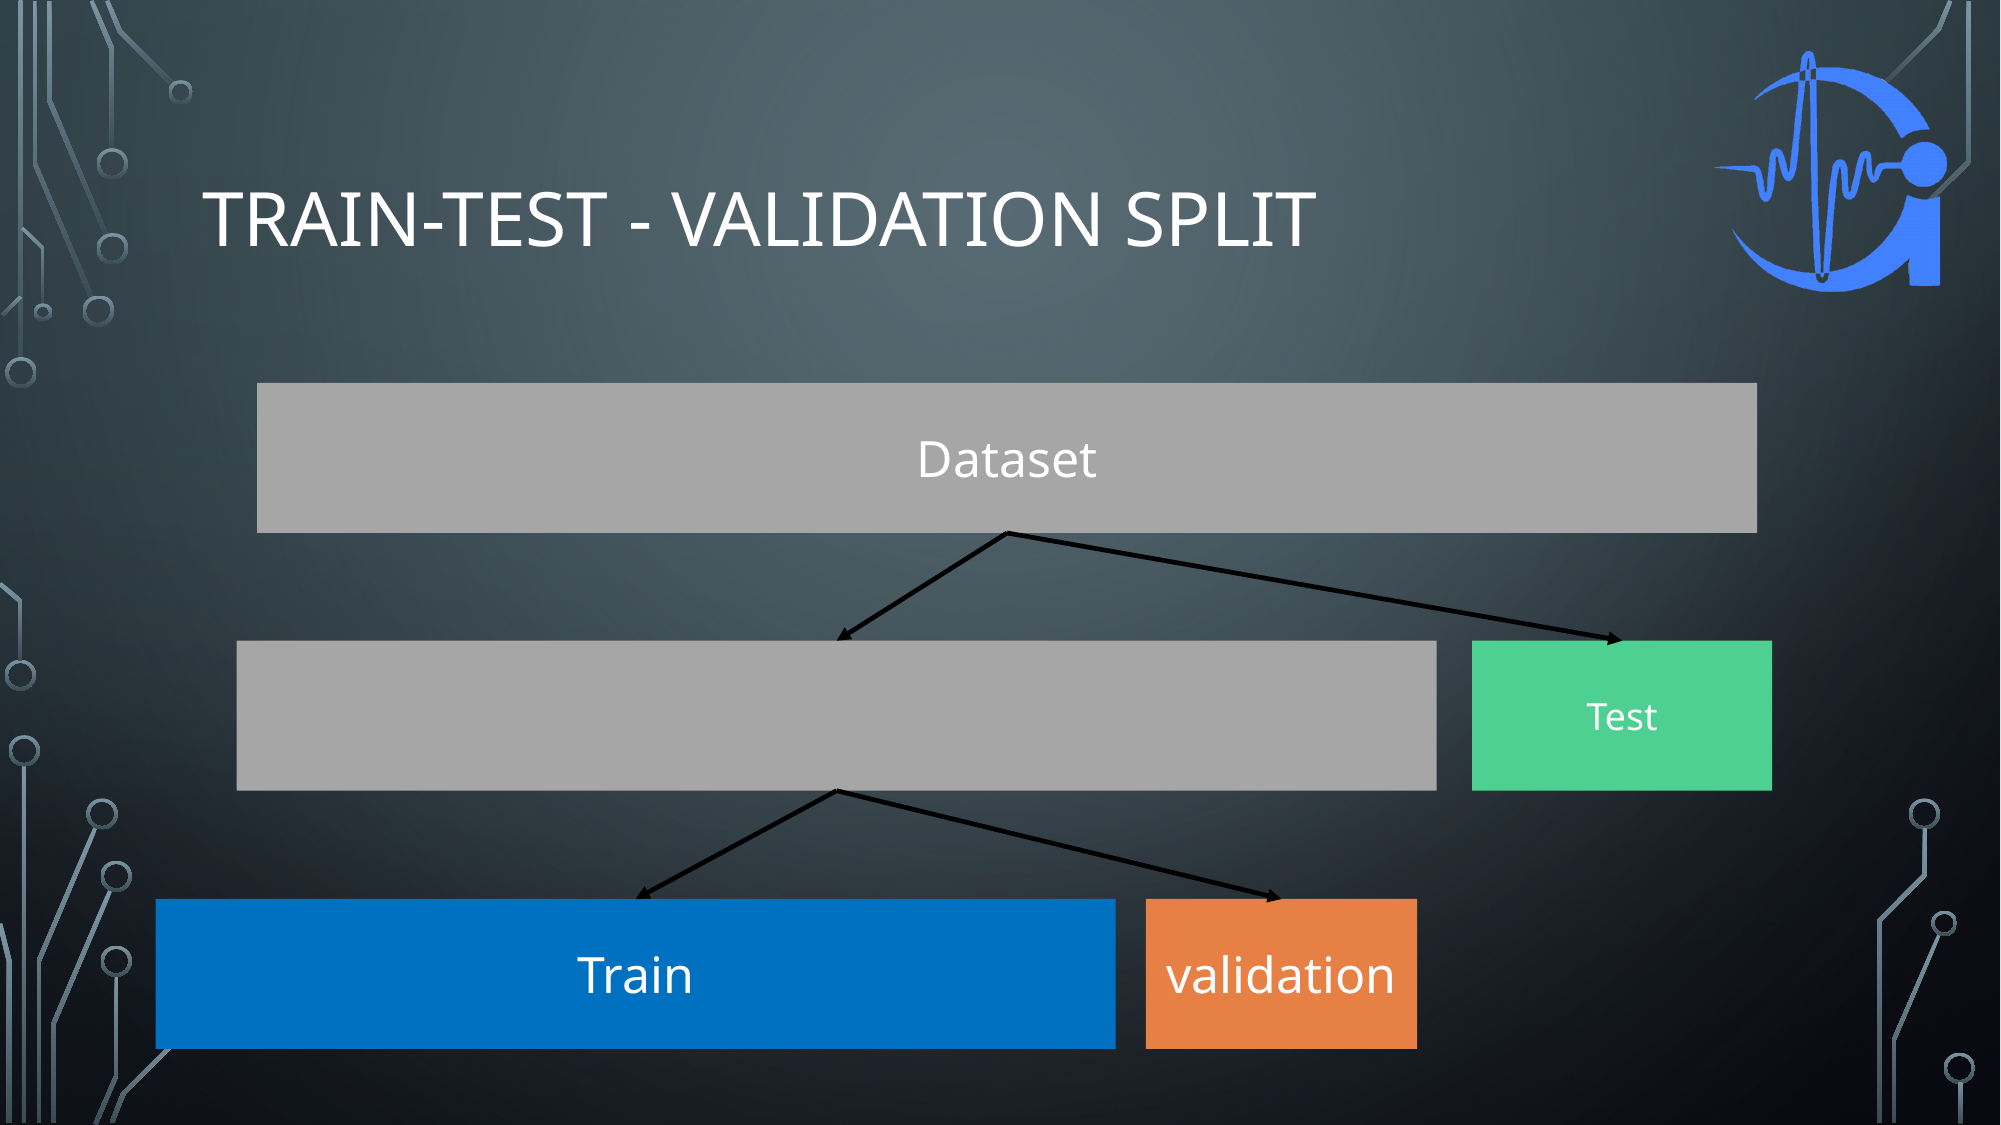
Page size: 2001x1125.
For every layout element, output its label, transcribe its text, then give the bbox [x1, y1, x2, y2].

text_box Dataset [256, 382, 1758, 534]
text_box [235, 639, 1438, 792]
text_box Train [154, 898, 1117, 1050]
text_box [836, 532, 1006, 642]
picture [1714, 51, 1947, 292]
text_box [1006, 532, 1623, 642]
title Train-test - validation split [187, 101, 1714, 344]
text_box validation [1145, 898, 1418, 1050]
text_box Test [1471, 639, 1773, 792]
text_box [836, 790, 1282, 900]
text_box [635, 790, 836, 900]
